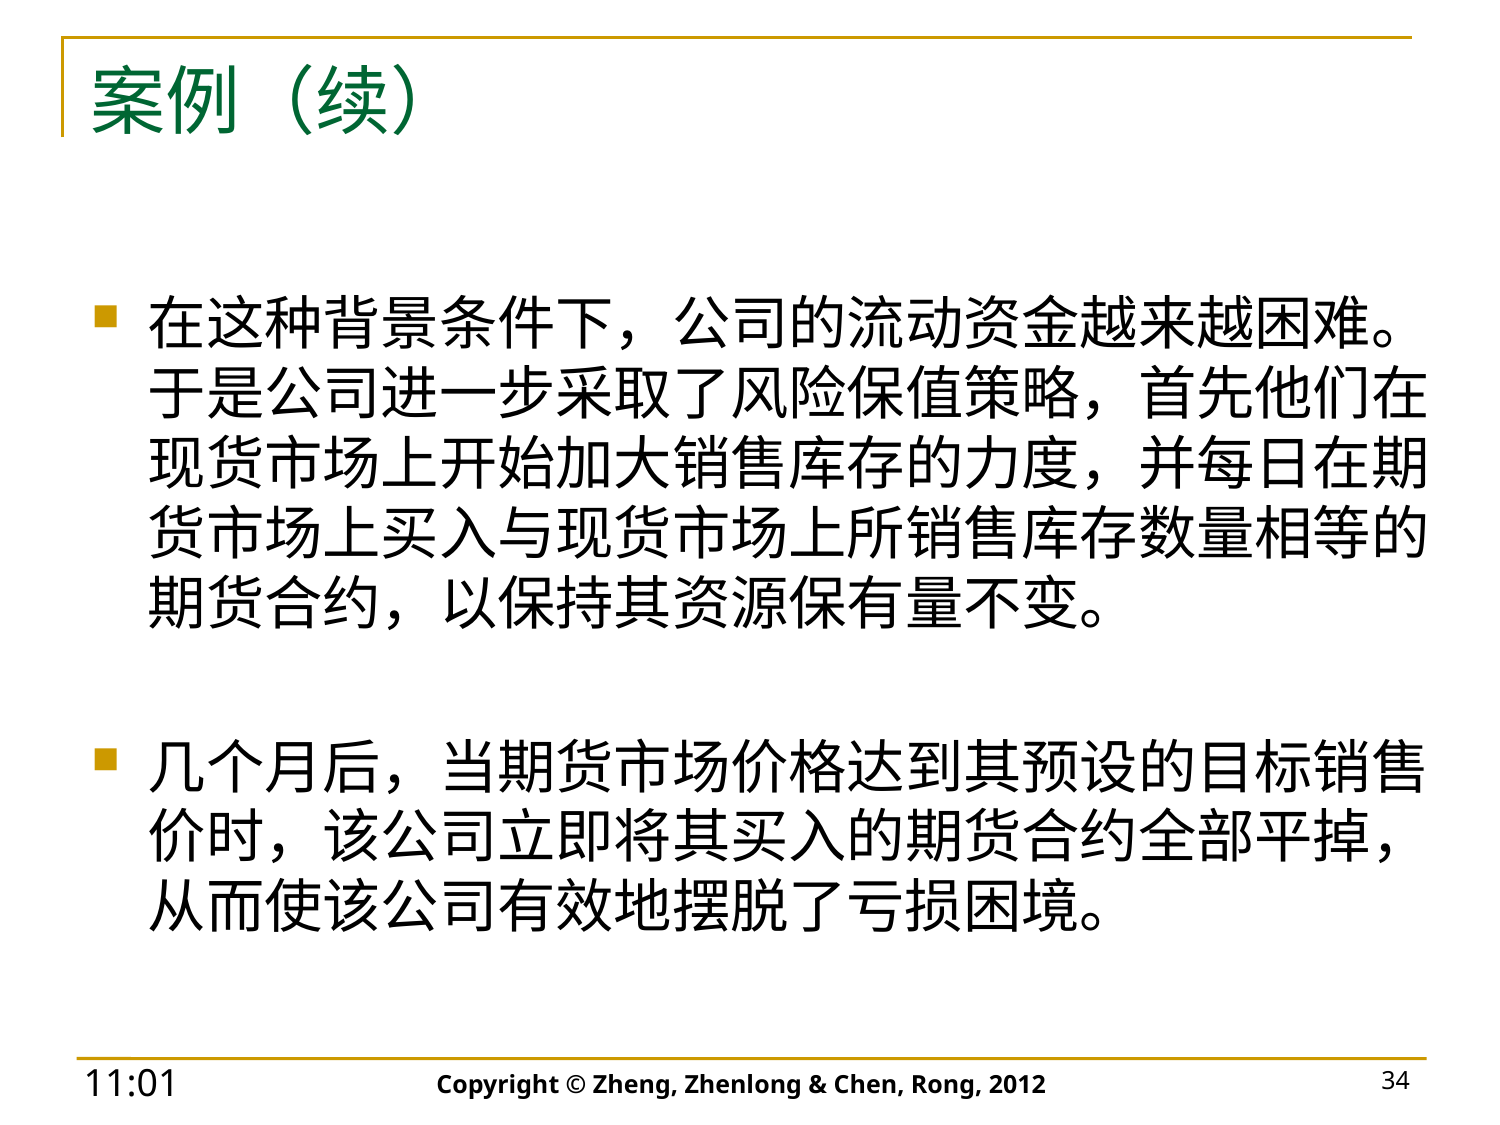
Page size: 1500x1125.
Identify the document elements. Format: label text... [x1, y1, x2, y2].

list 在这种背景条件下，公司的流动资金越来越困难。于是公司进一步采取了风险保值策略，首先他们在现货市场上开始加大销售库存的力度，并每日在期货市场上买入与现货市场上所销售库存数量相等的期货合约，以保持其资源保有量不变。 几个月后，当期货市场价格达到其预设的目标销售价时，该公司立即将其买入的期货合约全部平掉，从而使该公司有效地摆脱了亏损困境。 [76, 278, 1448, 1022]
footer Copyright © Zheng, Zhenlong & Chen, Rong, 2012 [296, 1030, 1074, 1107]
slide_number 34 [1074, 1030, 1426, 1107]
title 案例（续） [74, 45, 1426, 233]
